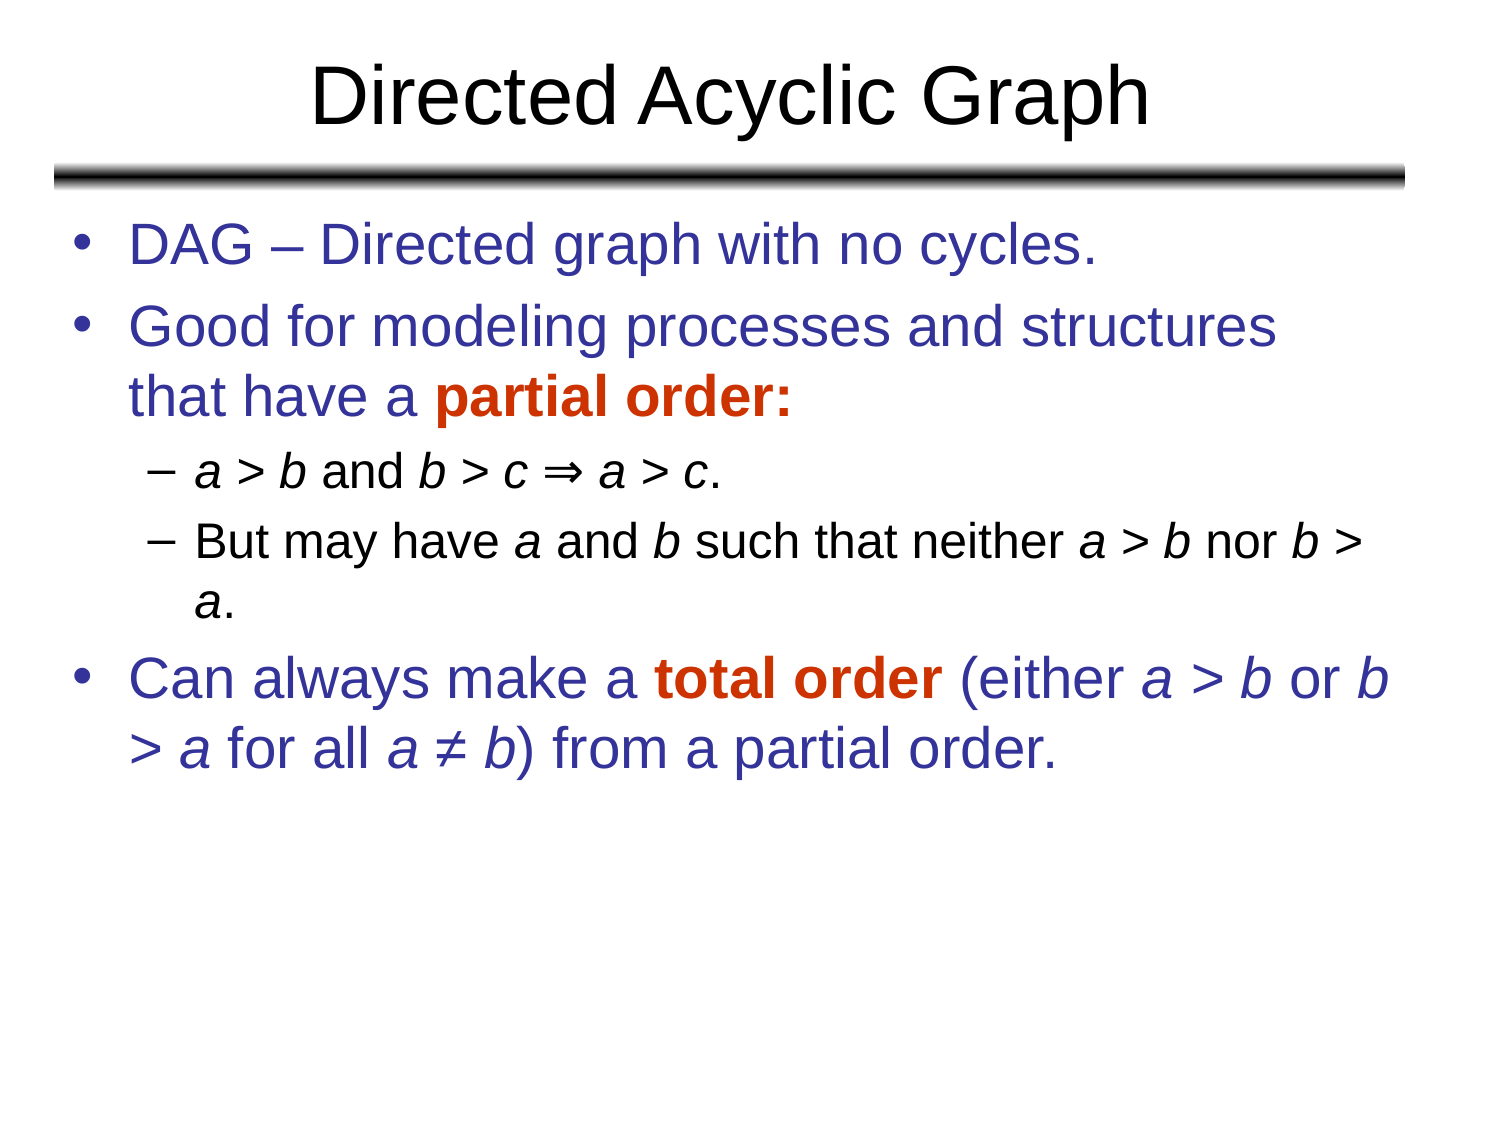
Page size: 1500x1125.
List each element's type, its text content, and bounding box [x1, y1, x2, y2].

list DAG – Directed graph with no cycles. Good for modeling processes and structures that have a partial order: a > b and b > c ⇒ a > c. But may have a and b such that neither a > b nor b > a. Can always make a total order (either a > b or b > a for all a ≠ b) from a partial order. [57, 199, 1408, 1032]
title Directed Acyclic Graph [55, 16, 1406, 166]
